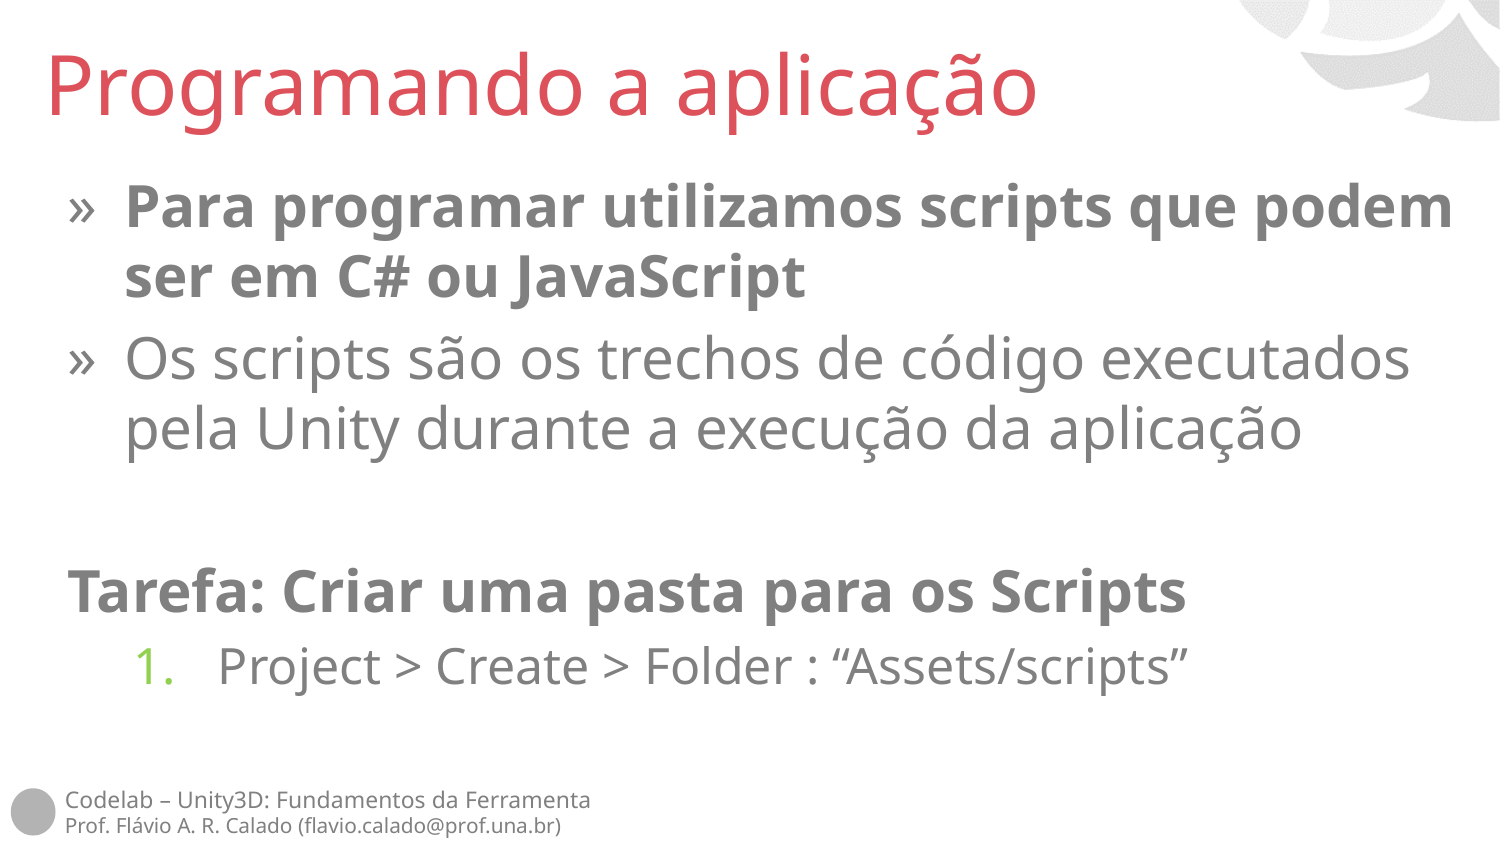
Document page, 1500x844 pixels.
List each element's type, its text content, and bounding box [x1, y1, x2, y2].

title Programando a aplicação [29, 26, 1471, 139]
list Para programar utilizamos scripts que podem ser em C# ou JavaScript Os scripts são os trechos de código executados pela Unity durante a execução da aplicação Tarefa: Criar uma pasta para os Scripts Project > Create > Folder : “Assets/scripts” [53, 161, 1471, 777]
picture [1187, 0, 1500, 172]
